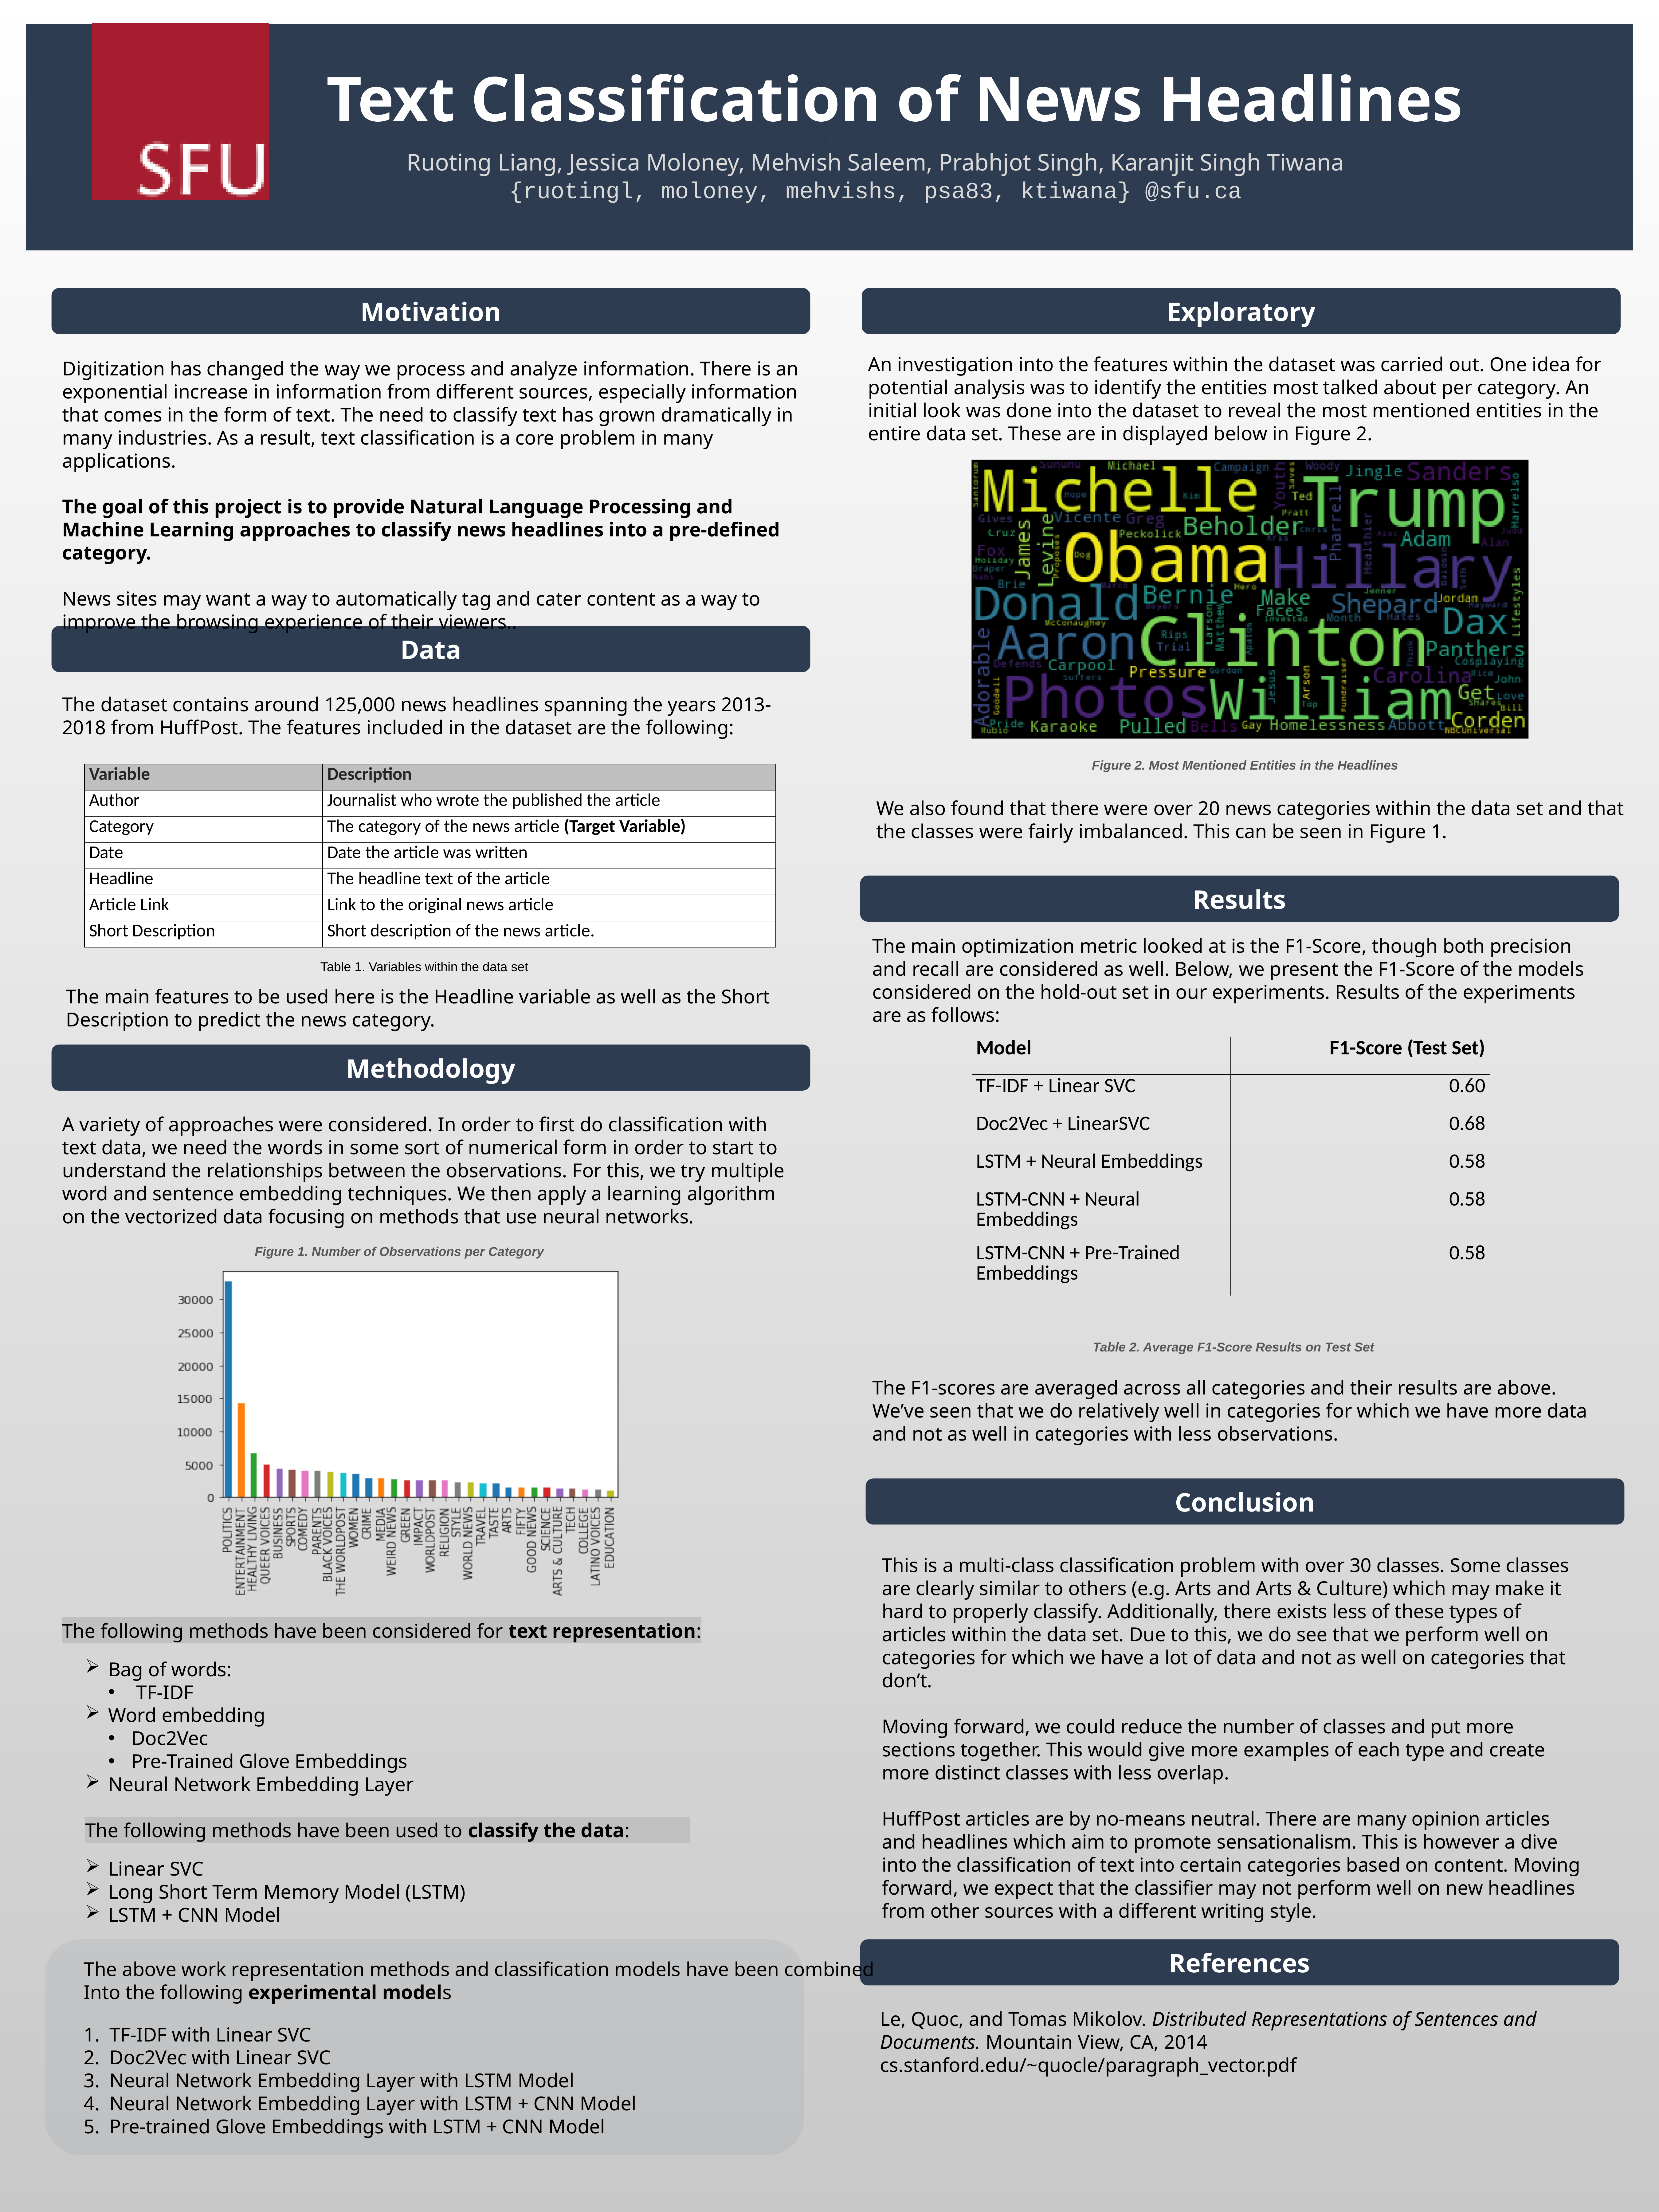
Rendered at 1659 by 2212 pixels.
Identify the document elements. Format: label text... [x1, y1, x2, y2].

text_box A variety of approaches were considered. In order to first do classification with text data, we need the words in some sort of numerical form in order to start to understand the relationships between the observations. For this, we try multiple word and sentence embedding techniques. We then apply a learning algorithm on the vectorized data focusing on methods that use neural networks. The following methods have been considered for text representation: Bag of words: TF-IDF Word embedding Doc2Vec Pre-Trained Glove Embeddings Neural Network Embedding Layer The following methods have been used to classify the data: Linear SVC Long Short Term Memory Model (LSTM) LSTM + CNN Model [57, 1110, 801, 1951]
text_box The F1-scores are averaged across all categories and their results are above. We’ve seen that we do relatively well in categories for which we have more data and not as well in categories with less observations. [868, 1373, 1613, 1447]
table_header F1-Score (Test Set) [1231, 1037, 1490, 1074]
table_cell The headline text of the article [323, 869, 775, 895]
text_box Data [51, 626, 810, 672]
table_cell 0.58 [1231, 1150, 1490, 1188]
text_box Figure 2. Most Mentioned Entities in the Headlines [1051, 757, 1439, 775]
table_header Description [323, 764, 775, 790]
text_box Methodology [51, 1044, 810, 1091]
table_cell Journalist who wrote the published the article [323, 790, 775, 816]
picture [169, 1261, 630, 1602]
table_header Variable [85, 764, 322, 790]
table_cell Headline [85, 869, 322, 895]
table_cell 0.58 [1231, 1242, 1490, 1296]
title v [26, 24, 1633, 251]
text_box Table 1. Variables within the data set [230, 956, 618, 976]
table_cell Short description of the news article. [323, 921, 775, 947]
table_cell 0.68 [1231, 1112, 1490, 1150]
text_box Text Classification of News Headlines [270, 60, 1586, 138]
table_cell TF-IDF + Linear SVC [972, 1075, 1230, 1112]
text_box Figure 1. Number of Observations per Category [205, 1241, 594, 1261]
table_cell Short Description [85, 921, 322, 947]
text_box We also found that there were over 20 news categories within the data set and that the classes were fairly imbalanced. This can be seen in Figure 1. [872, 794, 1631, 844]
table_cell Date the article was written [323, 843, 775, 869]
picture [92, 23, 269, 200]
table_cell The category of the news article (Target Variable) [323, 817, 775, 842]
picture [950, 453, 1536, 755]
text_box Motivation [51, 288, 810, 334]
table_cell Category [85, 817, 322, 842]
text_box Exploratory [862, 288, 1621, 334]
text_box Results [860, 875, 1619, 922]
text_box The main features to be used here is the Headline variable as well as the Short Description to predict the news category. [61, 982, 820, 1033]
text_box This is a multi-class classification problem with over 30 classes. Some classes are clearly similar to others (e.g. Arts and Arts & Culture) which may make it hard to properly classify. Additionally, there exists less of these types of articles within the data set. Due to this, we do see that we perform well on categories for which we have a lot of data and not as well on categories that don’t. Moving forward, we could reduce the number of classes and put more sections together. This would give more examples of each type and create more distinct classes with less overlap. HuffPost articles are by no-means neutral. There are many opinion articles and headlines which aim to promote sensationalism. This is however a dive into the classification of text into certain categories based on content. Moving forward, we expect that the classifier may not perform well on new headlines from other sources with a different writing style. [877, 1551, 1590, 1947]
text_box Ruoting Liang, Jessica Moloney, Mehvish Saleem, Prabhjot Singh, Karanjit Singh Tiwana {ruotingl, moloney, mehvishs, psa83, ktiwana} @sfu.ca [184, 147, 1567, 203]
table_cell Article Link [85, 895, 322, 921]
text_box Le, Quoc, and Tomas Mikolov. Distributed Representations of Sentences and Documents. Mountain View, CA, 2014 cs.stanford.edu/~quocle/paragraph_vector.pdf [876, 2005, 1621, 2078]
table_cell 0.60 [1231, 1075, 1490, 1112]
text_box References [860, 1939, 1619, 1986]
text_box The above work representation methods and classification models have been combined Into the following experimental models TF-IDF with Linear SVC Doc2Vec with Linear SVC Neural Network Embedding Layer with LSTM Model Neural Network Embedding Layer with LSTM + CNN Model Pre-trained Glove Embeddings with LSTM + CNN Model [45, 1939, 804, 2155]
table_cell Doc2Vec + LinearSVC [972, 1112, 1230, 1150]
text_box An investigation into the features within the dataset was carried out. One idea for potential analysis was to identify the entities most talked about per category. An initial look was done into the dataset to reveal the most mentioned entities in the entire data set. These are in displayed below in Figure 2. [863, 350, 1622, 447]
table_cell Date [85, 843, 322, 869]
text_box The dataset contains around 125,000 news headlines spanning the years 2013- 2018 from HuffPost. The features included in the dataset are the following: [57, 690, 817, 741]
table_cell LSTM + Neural Embeddings [972, 1150, 1230, 1188]
table_cell Link to the original news article [323, 895, 775, 921]
text_box Digitization has changed the way we process and analyze information. There is an exponential increase in information from different sources, especially information that comes in the form of text. The need to classify text has grown dramatically in many industries. As a result, text classification is a core problem in many applications. The goal of this project is to provide Natural Language Processing and Machine Learning approaches to classify news headlines into a pre-defined category. News sites may want a way to automatically tag and cater content as a way to improve the browsing experience of their viewers.. [57, 354, 817, 635]
text_box The main optimization metric looked at is the F1-Score, though both precision and recall are considered as well. Below, we present the F1-Score of the models considered on the hold-out set in our experiments. Results of the experiments are as follows: [868, 931, 1613, 1028]
text_box Table 2. Average F1-Score Results on Test Set [1039, 1336, 1428, 1356]
table_cell Author [85, 790, 322, 816]
table_header Model [972, 1037, 1230, 1074]
table_cell LSTM-CNN + Neural Embeddings [972, 1188, 1230, 1242]
table_cell LSTM-CNN + Pre-Trained Embeddings [972, 1242, 1230, 1296]
table_cell 0.58 [1231, 1188, 1490, 1242]
text_box Conclusion [865, 1478, 1625, 1525]
